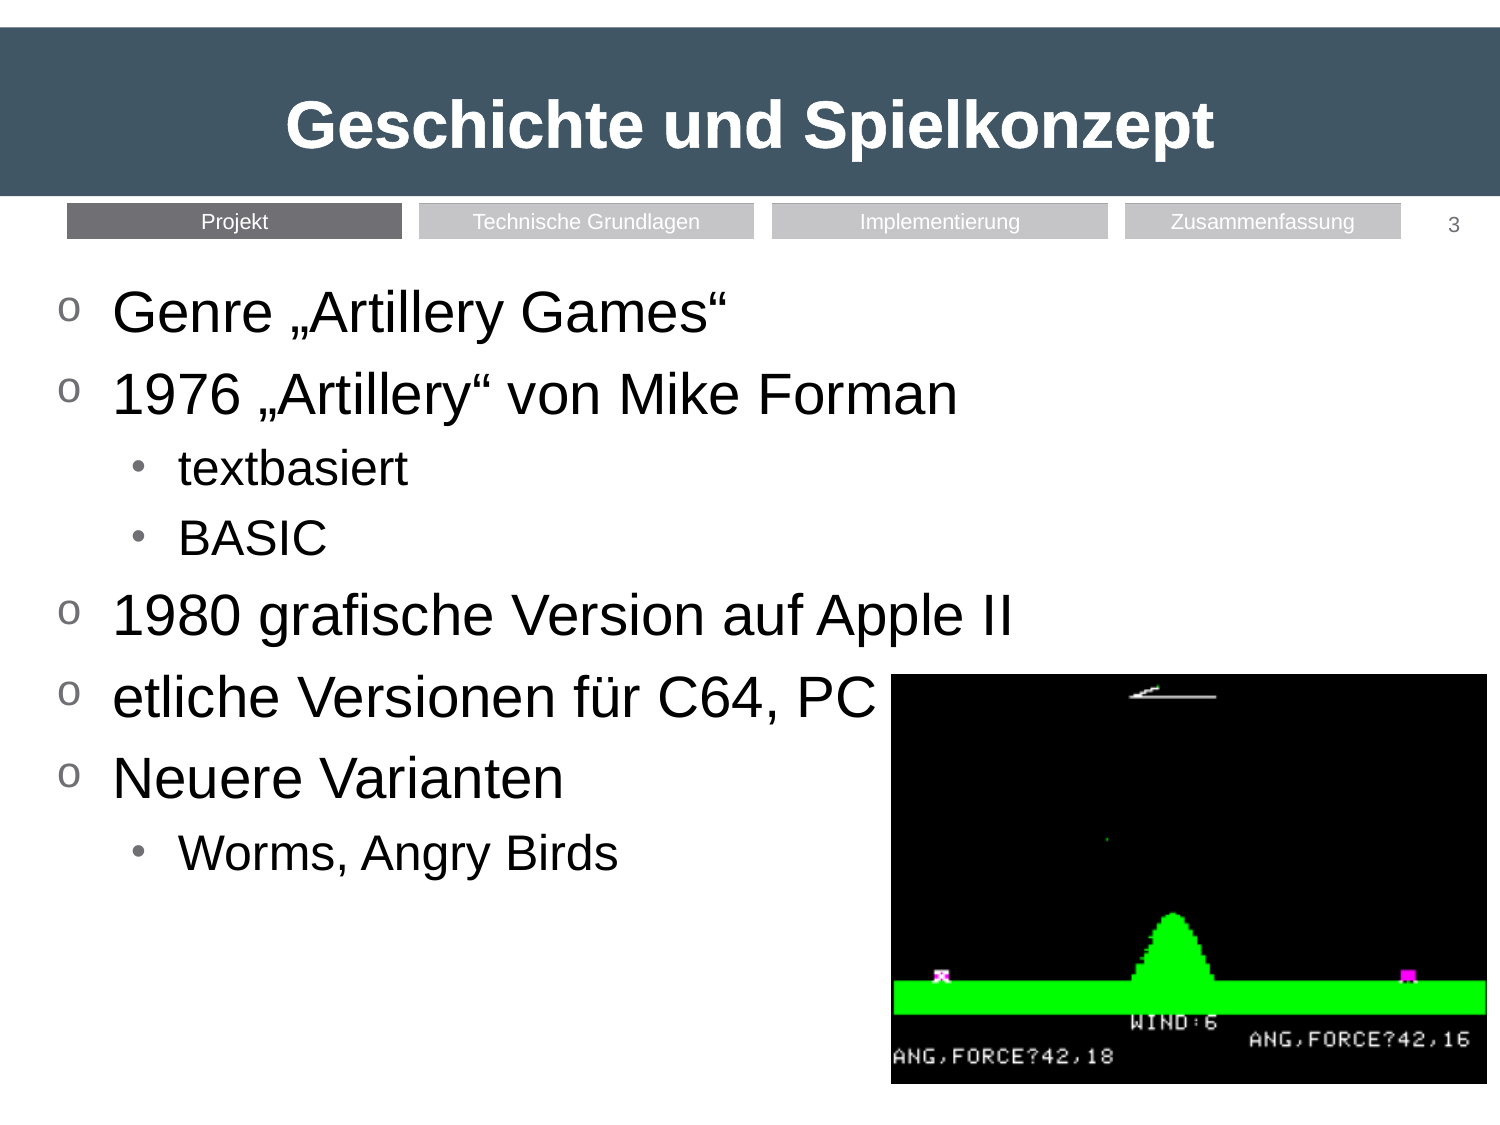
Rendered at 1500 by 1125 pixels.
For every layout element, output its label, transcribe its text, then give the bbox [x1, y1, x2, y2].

picture [891, 674, 1487, 1085]
title Geschichte und Spielkonzept [75, 29, 1425, 213]
text_box Genre „Artillery Games“ 1976 „Artillery“ von Mike Forman textbasiert BASIC 1980 grafische Version auf Apple II etliche Versionen für C64, PC Neuere Varianten Worms, Angry Birds [41, 267, 1455, 1083]
